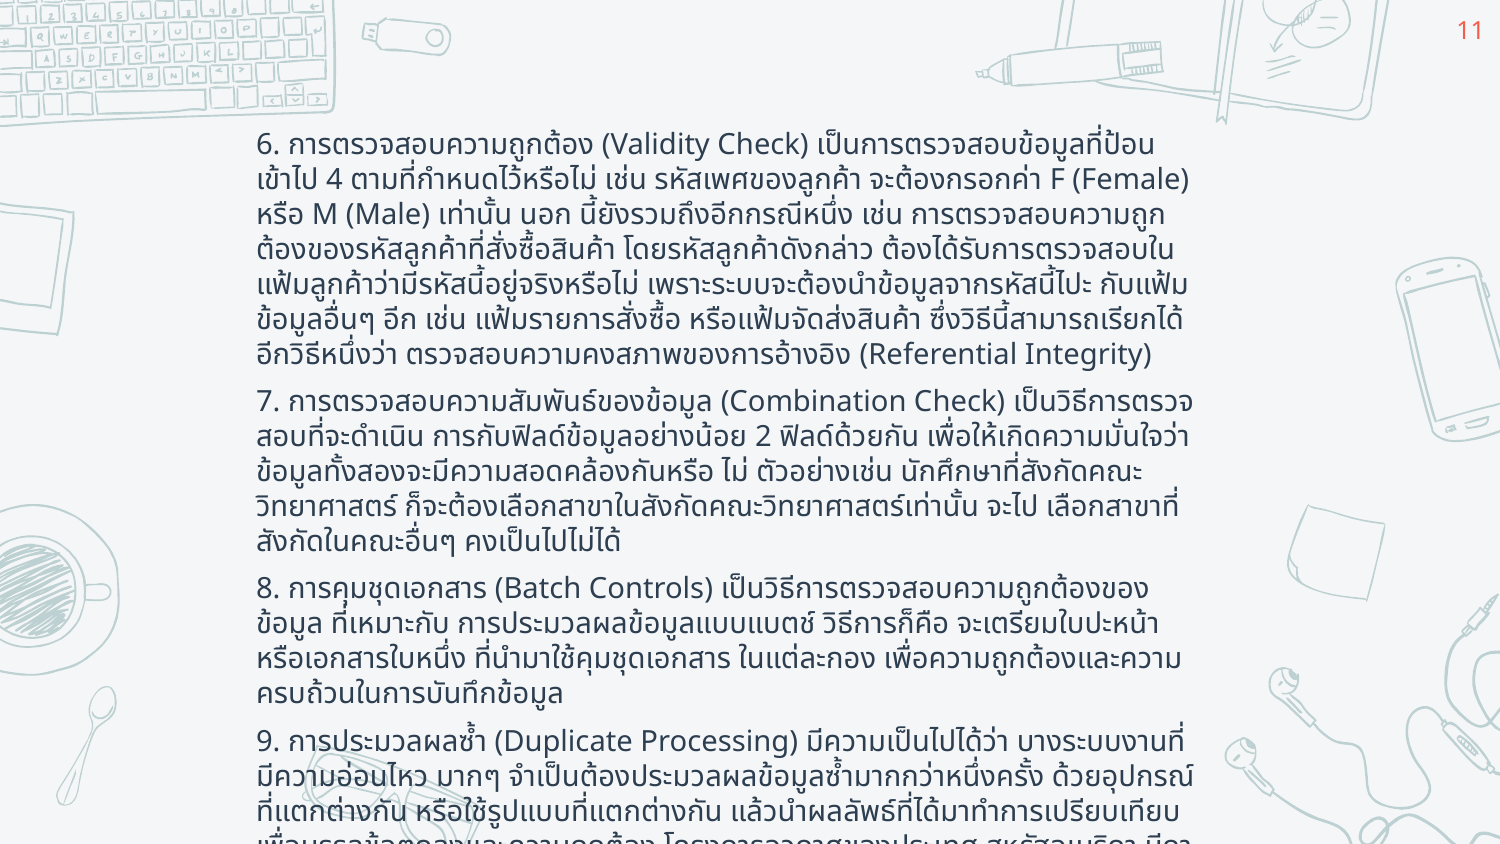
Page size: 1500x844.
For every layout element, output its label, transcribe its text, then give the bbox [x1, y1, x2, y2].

text_box 6. การตรวจสอบความถูกต้อง (Validity Check) เป็นการตรวจสอบข้อมูลที่ป้อนเข้าไป 4 ตามที่กําหนดไว้หรือไม่ เช่น รหัสเพศของลูกค้า จะต้องกรอกค่า F (Female) หรือ M (Male) เท่านั้น นอก นี้ยังรวมถึงอีกกรณีหนึ่ง เช่น การตรวจสอบความถูกต้องของรหัสลูกค้าที่สั่งซื้อสินค้า โดยรหัสลูกค้าดังกล่าว ต้องได้รับการตรวจสอบในแฟ้มลูกค้าว่ามีรหัสนี้อยู่จริงหรือไม่ เพราะระบบจะต้องนําข้อมูลจากรหัสนี้ไปะ กับแฟ้มข้อมูลอื่นๆ อีก เช่น แฟ้มรายการสั่งซื้อ หรือแฟ้มจัดส่งสินค้า ซึ่งวิธีนี้สามารถเรียกได้อีกวิธีหนึ่งว่า ตรวจสอบความคงสภาพของการอ้างอิง (Referential Integrity) 7. การตรวจสอบความสัมพันธ์ของข้อมูล (Combination Check) เป็นวิธีการตรวจสอบที่จะดําเนิน การกับฟิลด์ข้อมูลอย่างน้อย 2 ฟิลด์ด้วยกัน เพื่อให้เกิดความมั่นใจว่า ข้อมูลทั้งสองจะมีความสอดคล้องกันหรือ ไม่ ตัวอย่างเช่น นักศึกษาที่สังกัดคณะวิทยาศาสตร์ ก็จะต้องเลือกสาขาในสังกัดคณะวิทยาศาสตร์เท่านั้น จะไป เลือกสาขาที่สังกัดในคณะอื่นๆ คงเป็นไปไม่ได้ 8. การคุมชุดเอกสาร (Batch Controls) เป็นวิธีการตรวจสอบความถูกต้องของข้อมูล ที่เหมาะกับ การประมวลผลข้อมูลแบบแบตช์ วิธีการก็คือ จะเตรียมใบปะหน้าหรือเอกสารใบหนึ่ง ที่นํามาใช้คุมชุดเอกสาร ในแต่ละกอง เพื่อความถูกต้องและความครบถ้วนในการบันทึกข้อมูล 9. การประมวลผลซ้ำ (Duplicate Processing) มีความเป็นไปได้ว่า บางระบบงานที่มีความอ่อนไหว มากๆ จําเป็นต้องประมวลผลข้อมูลซ้ำมากกว่าหนึ่งครั้ง ด้วยอุปกรณ์ที่แตกต่างกัน หรือใช้รูปแบบที่แตกต่างกัน แล้วนําผลลัพธ์ที่ได้มาทําการเปรียบเทียบเพื่อบรรลุข้อตกลงและความถูกต้อง โครงการอวกาศของประเทศ สหรัฐอเมริกา มีการนําคอมพิวเตอร์หลายเครื่อง หลายระบบ มาประมวลผลข้อมูลที่เหมือนๆ กัน แล้วนํามา เปรียบเทียบผลลัพธ์ ซึ่งการประมวลผลซ้ำเป็นการสร้างความแน่ใจในผลลัพธ์ว่า จะต้องมีความถูกต้องสูงสุด [241, 110, 1215, 717]
slide_number 11 [1435, 0, 1500, 53]
